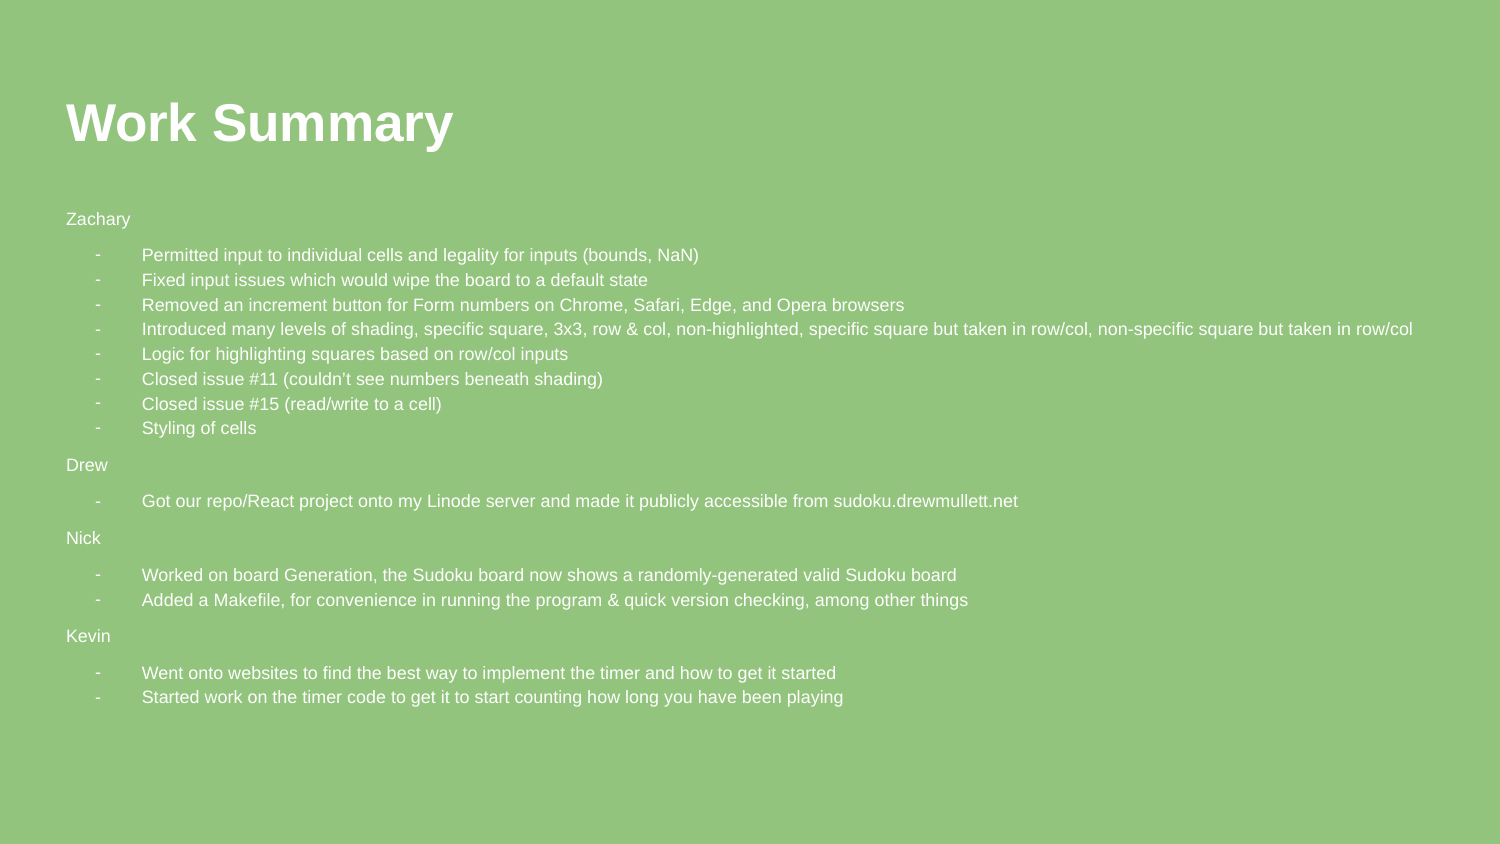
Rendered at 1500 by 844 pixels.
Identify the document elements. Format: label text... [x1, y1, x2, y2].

list Zachary Permitted input to individual cells and legality for inputs (bounds, NaN) Fixed input issues which would wipe the board to a default state Removed an increment button for Form numbers on Chrome, Safari, Edge, and Opera browsers Introduced many levels of shading, specific square, 3x3, row & col, non-highlighted, specific square but taken in row/col, non-specific square but taken in row/col Logic for highlighting squares based on row/col inputs Closed issue #11 (couldn’t see numbers beneath shading) Closed issue #15 (read/write to a cell) Styling of cells Drew Got our repo/React project onto my Linode server and made it publicly accessible from sudoku.drewmullett.net Nick Worked on board Generation, the Sudoku board now shows a randomly-generated valid Sudoku board Added a Makefile, for convenience in running the program & quick version checking, among other things Kevin Went onto websites to find the best way to implement the timer and how to get it started Started work on the timer code to get it to start counting how long you have been playing [51, 189, 1449, 750]
title Work Summary [51, 72, 1449, 167]
